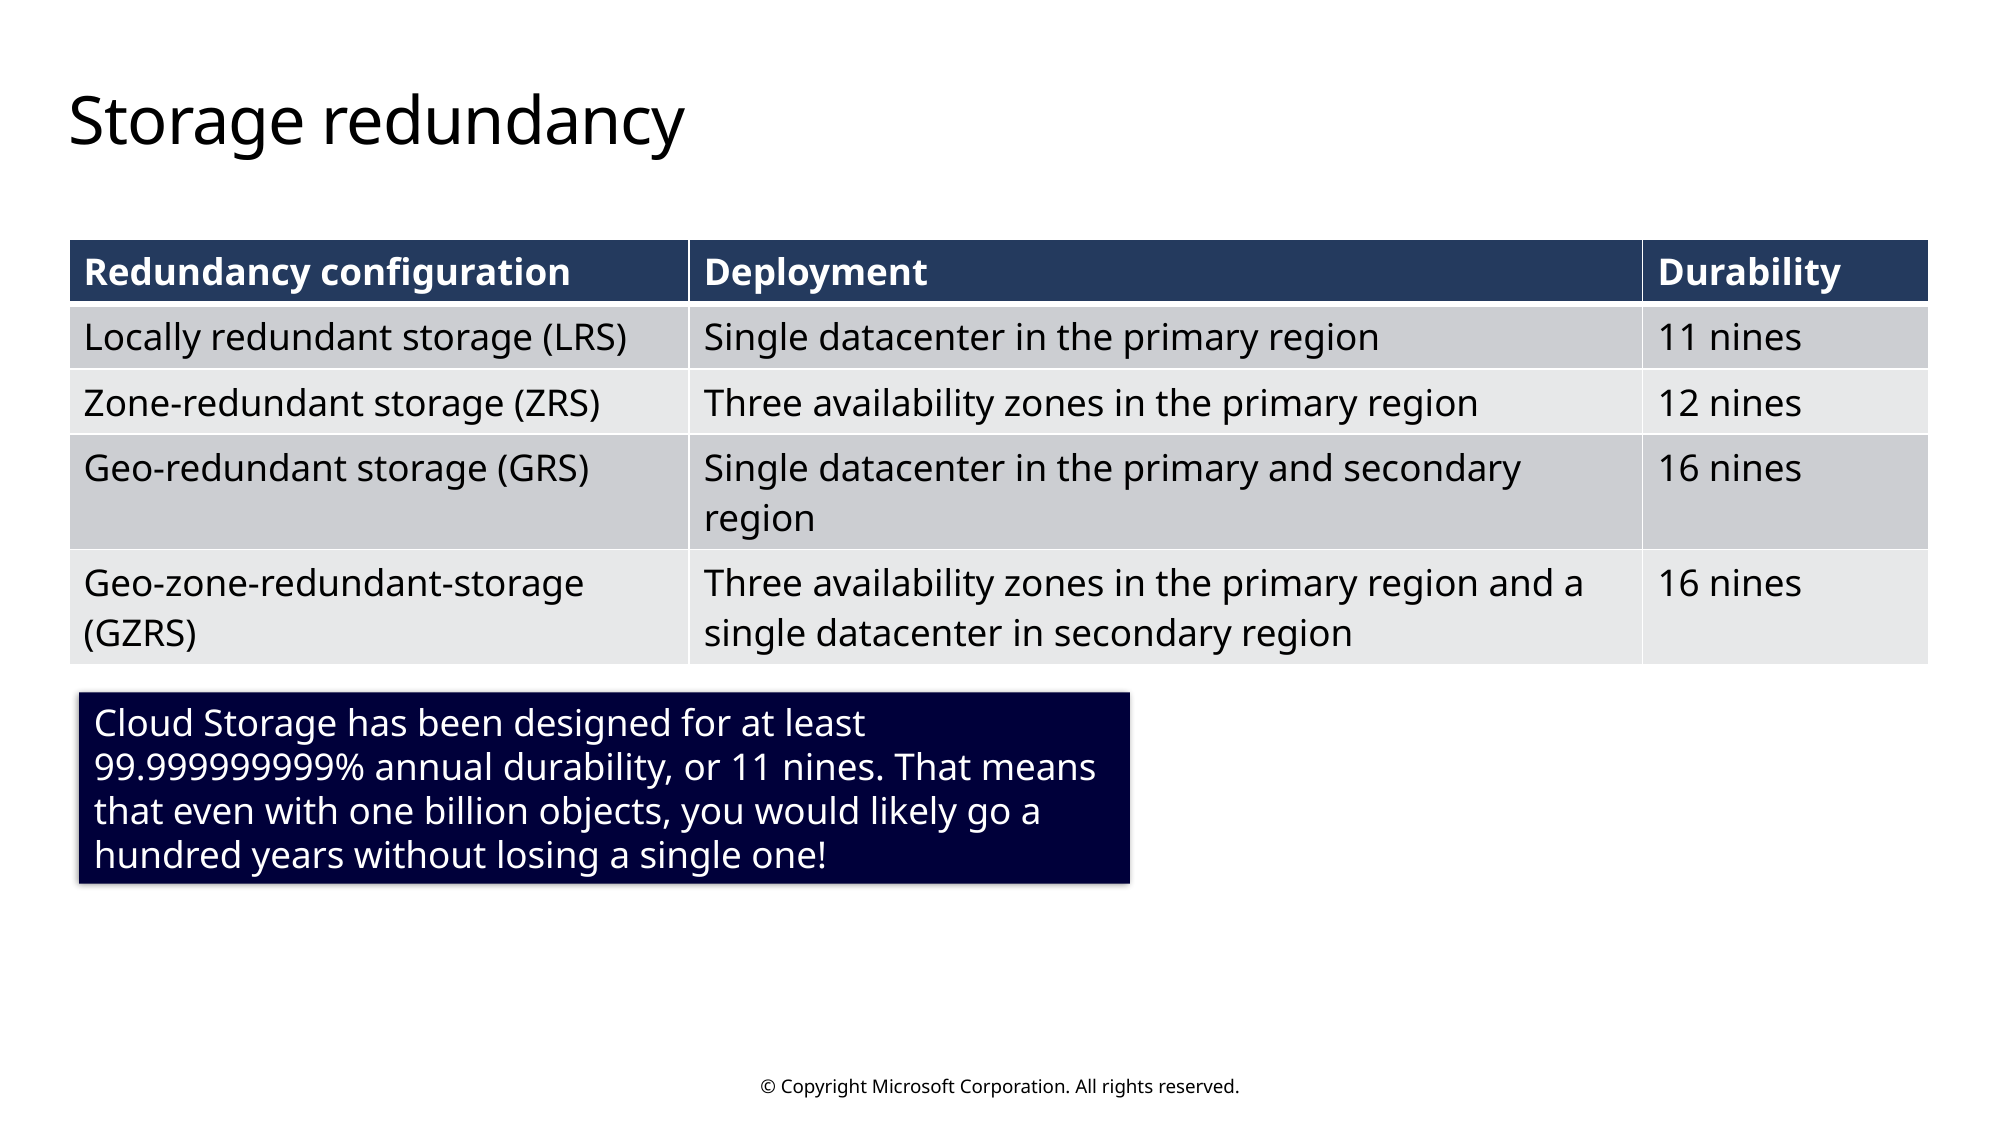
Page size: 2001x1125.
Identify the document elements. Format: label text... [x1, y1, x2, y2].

table_cell Geo-zone-redundant-storage (GZRS) [70, 550, 688, 664]
table_cell Zone-redundant storage (ZRS) [70, 370, 688, 433]
table_cell Locally redundant storage (LRS) [70, 307, 688, 368]
table_cell 12 nines [1643, 370, 1928, 433]
table_cell 16 nines [1643, 550, 1928, 664]
table_header Deployment [690, 240, 1642, 301]
table_cell Geo-redundant storage (GRS) [70, 435, 688, 549]
table_header Redundancy configuration [70, 240, 688, 301]
table_cell Three availability zones in the primary region [690, 370, 1642, 433]
table_cell 16 nines [1643, 435, 1928, 549]
text_box Cloud Storage has been designed for at least 99.999999999% annual durability, or 11 nines. That means that even with one billion objects, you would likely go a hundred years without losing a single one! [79, 692, 1130, 884]
table_cell Three availability zones in the primary region and a single datacenter in secondary region [690, 550, 1642, 664]
table_cell Single datacenter in the primary region [690, 307, 1642, 368]
title Storage redundancy [68, 72, 1930, 184]
table_cell 11 nines [1643, 307, 1928, 368]
table_header Durability [1643, 240, 1928, 301]
table_cell Single datacenter in the primary and secondary region [690, 435, 1642, 549]
